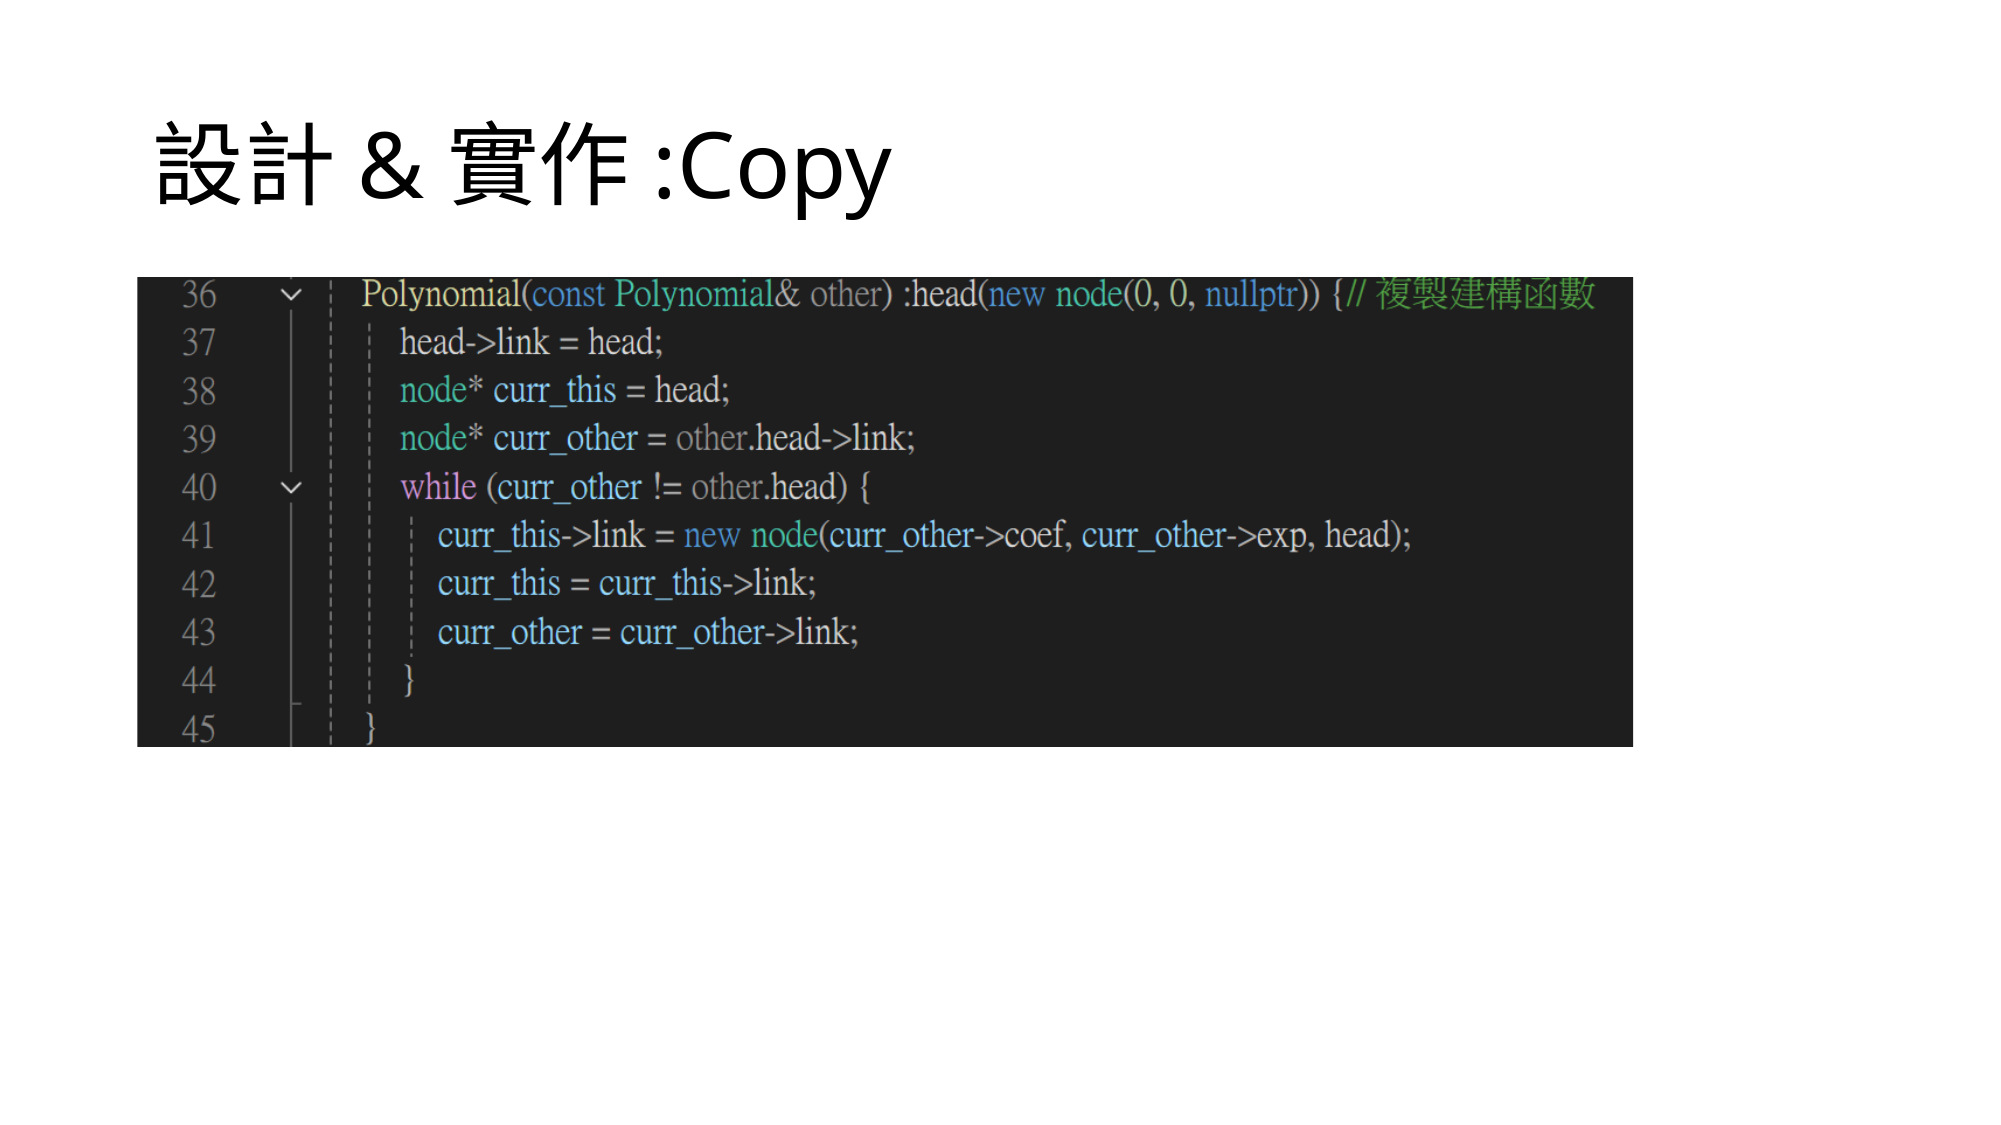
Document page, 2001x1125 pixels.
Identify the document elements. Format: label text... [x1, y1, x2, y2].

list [136, 276, 1634, 747]
title 設計&實作:Copy [137, 59, 1863, 278]
